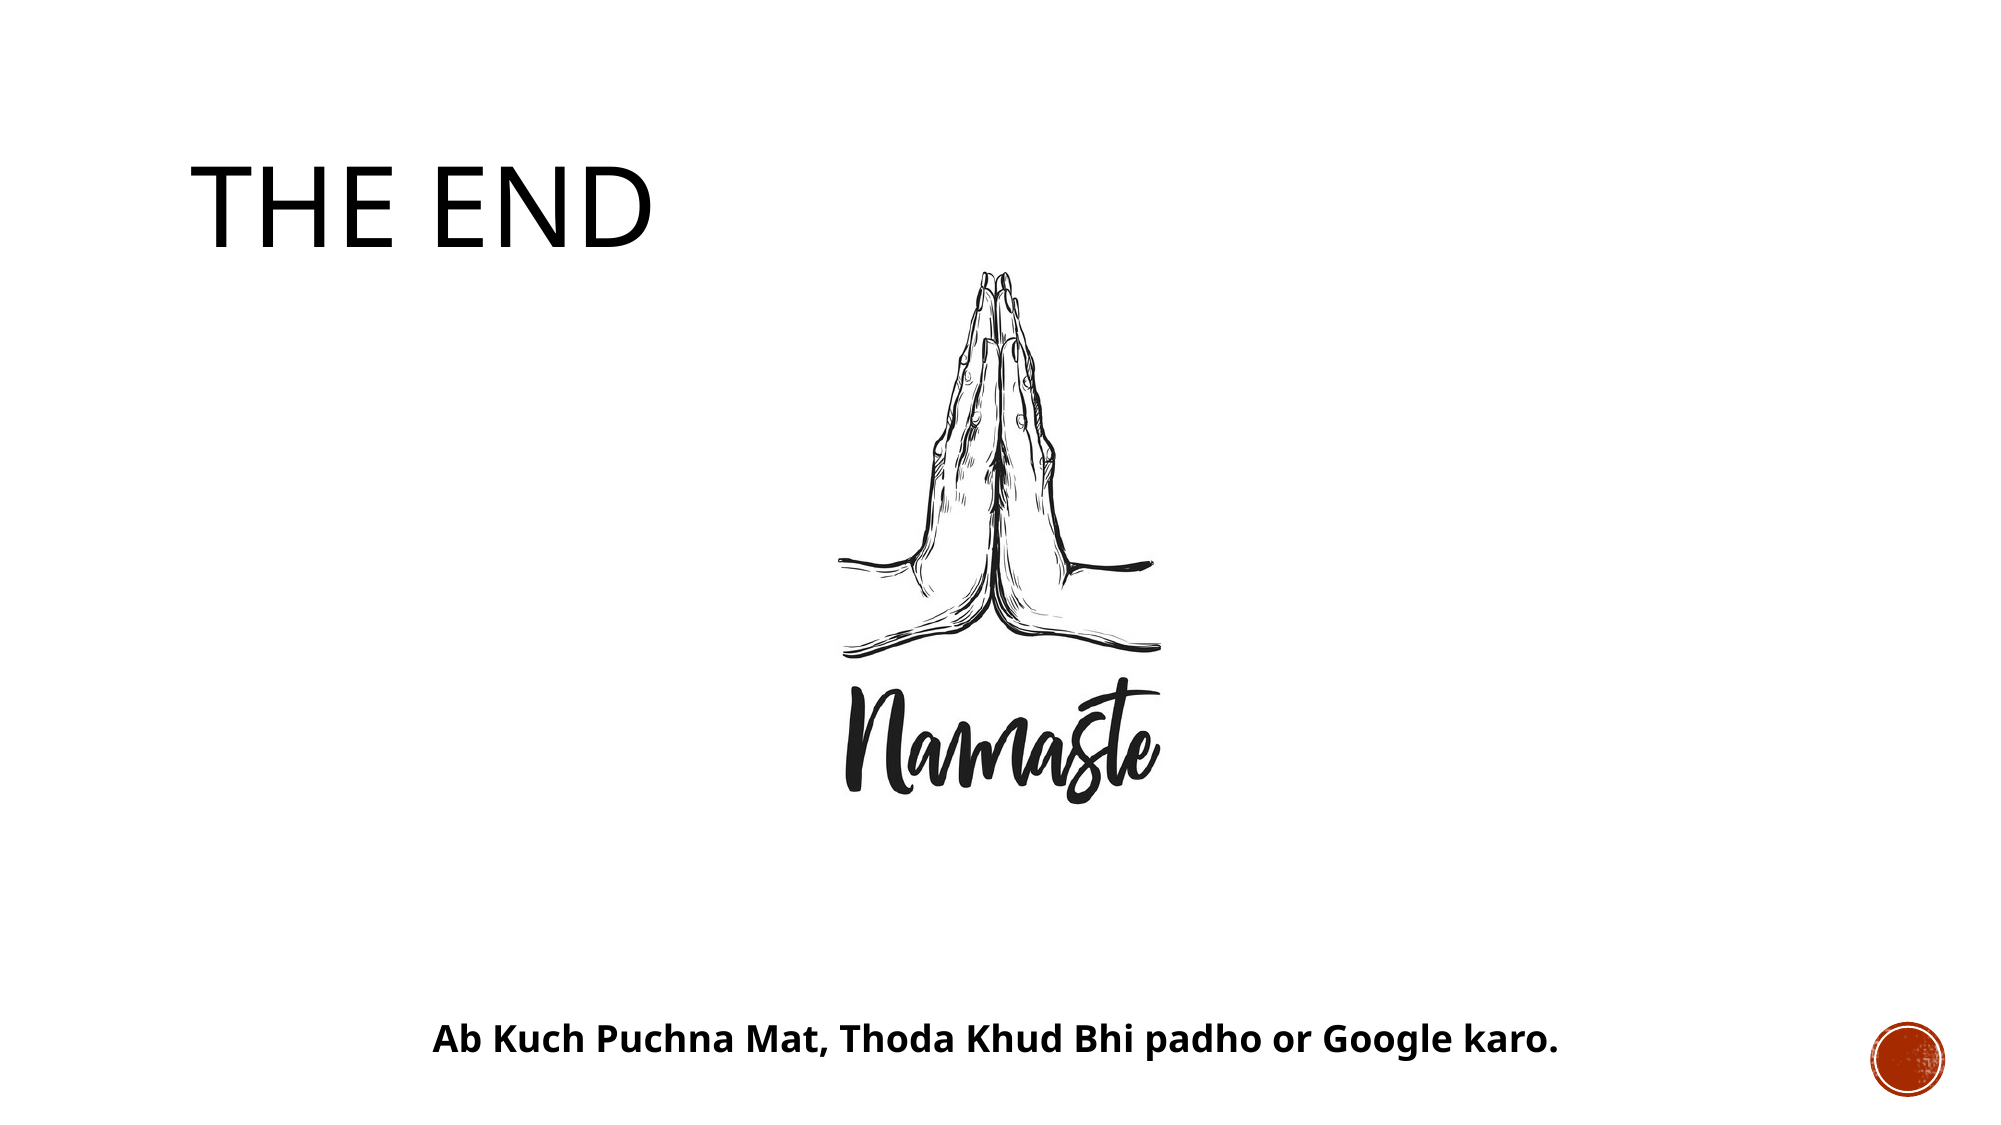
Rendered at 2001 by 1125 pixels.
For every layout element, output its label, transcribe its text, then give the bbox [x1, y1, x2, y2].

text_box Ab Kuch Puchna Mat, Thoda Khud Bhi padho or Google karo. [417, 1008, 1798, 1068]
picture [693, 211, 1308, 876]
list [695, 213, 1308, 876]
title The END [175, 79, 1826, 344]
